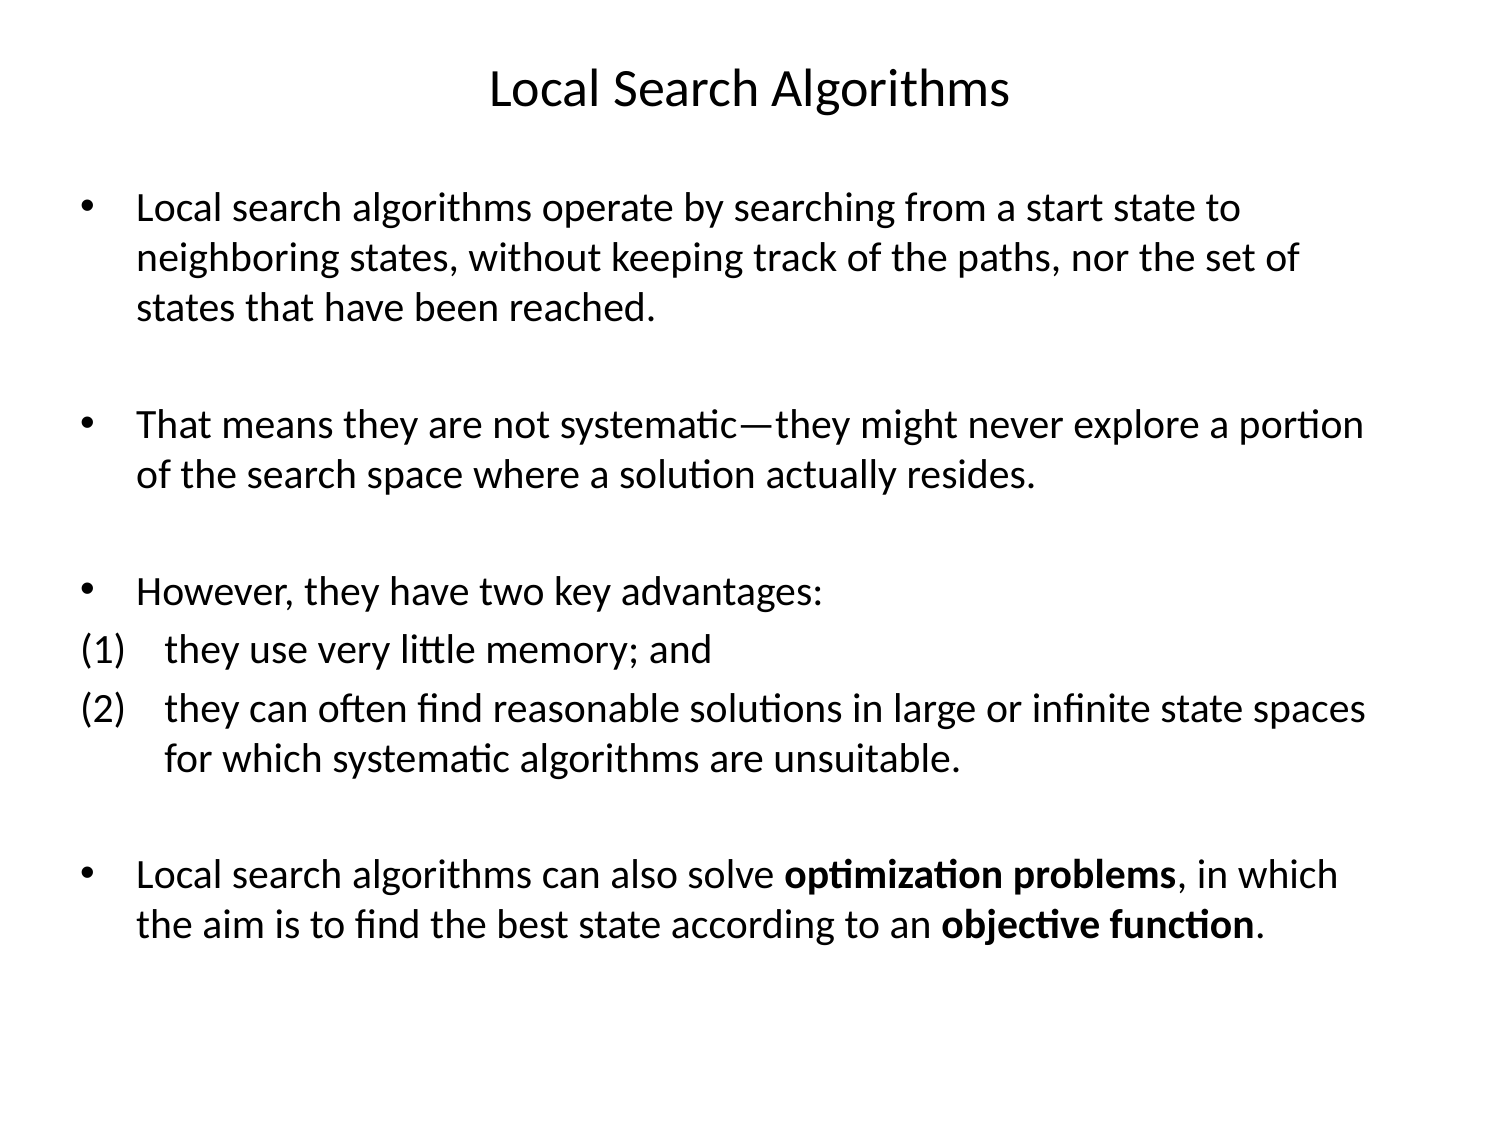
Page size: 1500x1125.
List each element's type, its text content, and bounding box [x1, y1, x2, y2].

title Local Search Algorithms [75, 45, 1425, 126]
list Local search algorithms operate by searching from a start state to neighboring states, without keeping track of the paths, nor the set of states that have been reached. That means they are not systematic—they might never explore a portion of the search space where a solution actually resides. However, they have two key advantages: they use very little memory; and they can often find reasonable solutions in large or infinite state spaces for which systematic algorithms are unsuitable. Local search algorithms can also solve optimization problems, in which the aim is to find the best state according to an objective function. [64, 172, 1415, 958]
